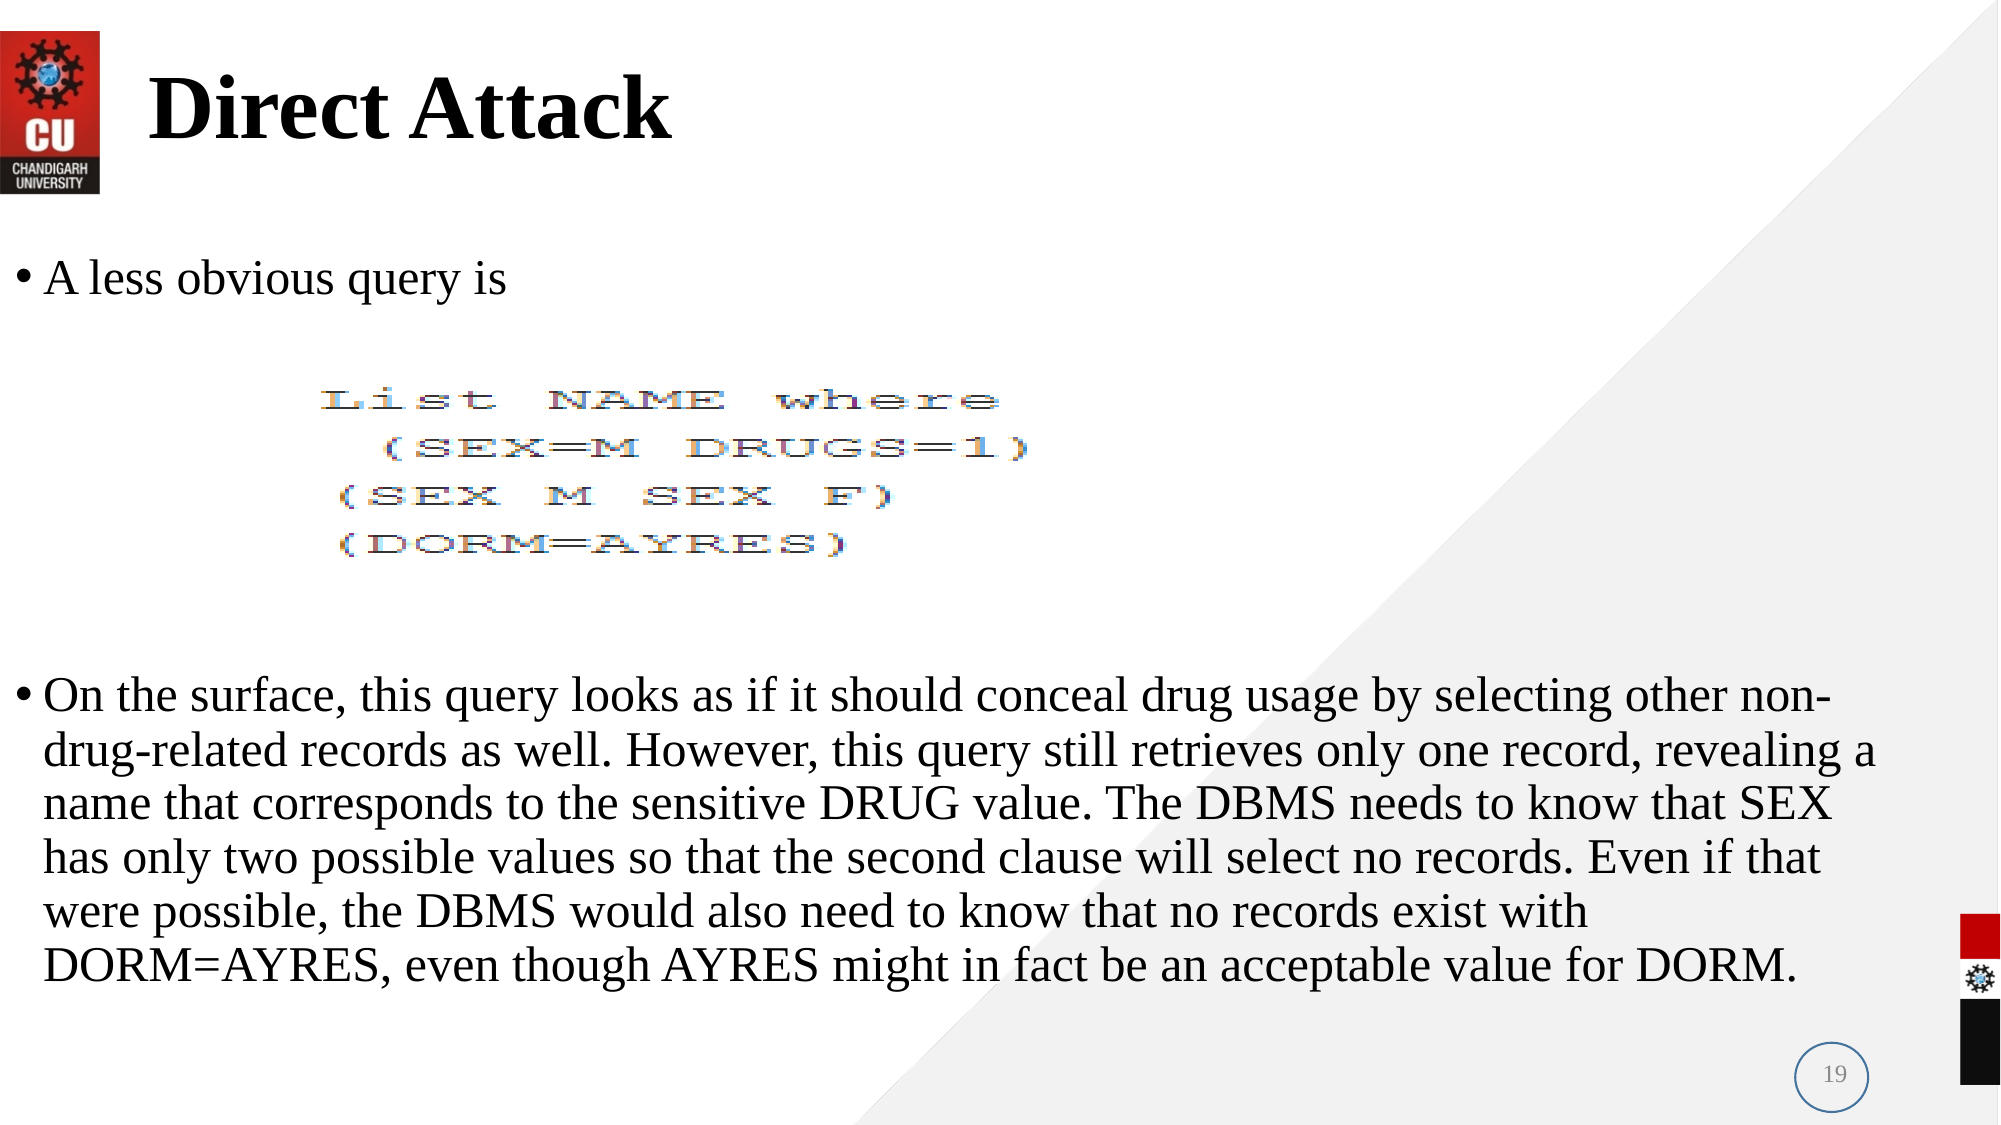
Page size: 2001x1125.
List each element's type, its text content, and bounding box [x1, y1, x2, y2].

picture [255, 361, 1156, 575]
picture [1811, 1103, 1853, 1110]
slide_number 19 [1412, 1042, 1863, 1103]
title Direct Attack [133, 0, 1859, 218]
picture [1863, 1071, 1867, 1090]
picture [0, 0, 2001, 1125]
list A less obvious query is On the surface, this query looks as if it should conceal drug usage by selecting other non-drug-related records as well. However, this query still retrieves only one record, revealing a name that corresponds to the sensitive DRUG value. The DBMS needs to know that SEX has only two possible values so that the second clause will select no records. Even if that were possible, the DBMS would also need to know that no records exist with DORM=AYRES, even though AYRES might in fact be an acceptable value for DORM. [0, 243, 1922, 1071]
